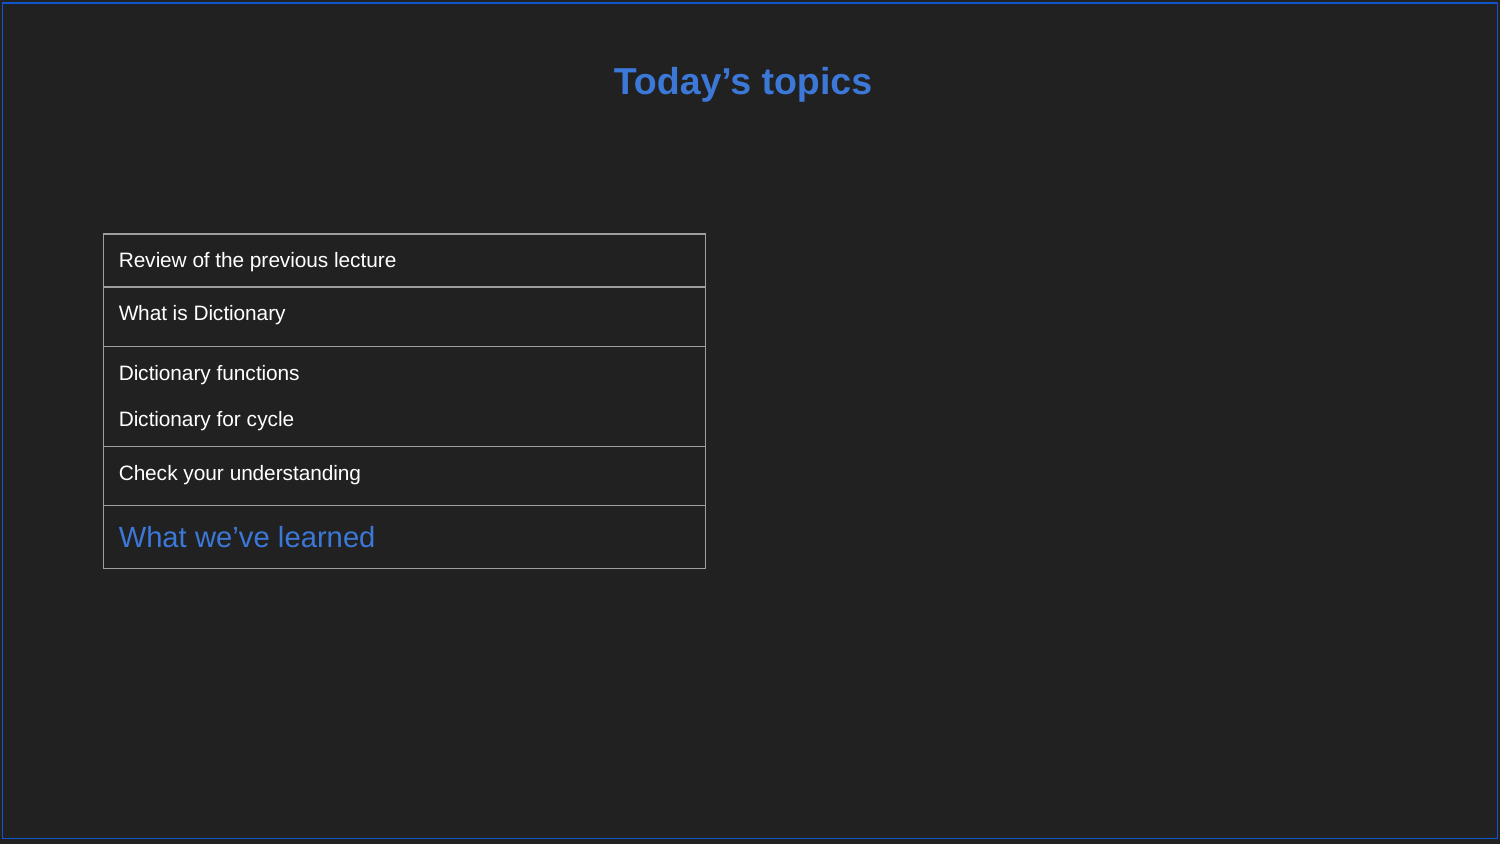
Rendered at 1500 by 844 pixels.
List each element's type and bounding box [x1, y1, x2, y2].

text_box [2, 3, 1498, 839]
